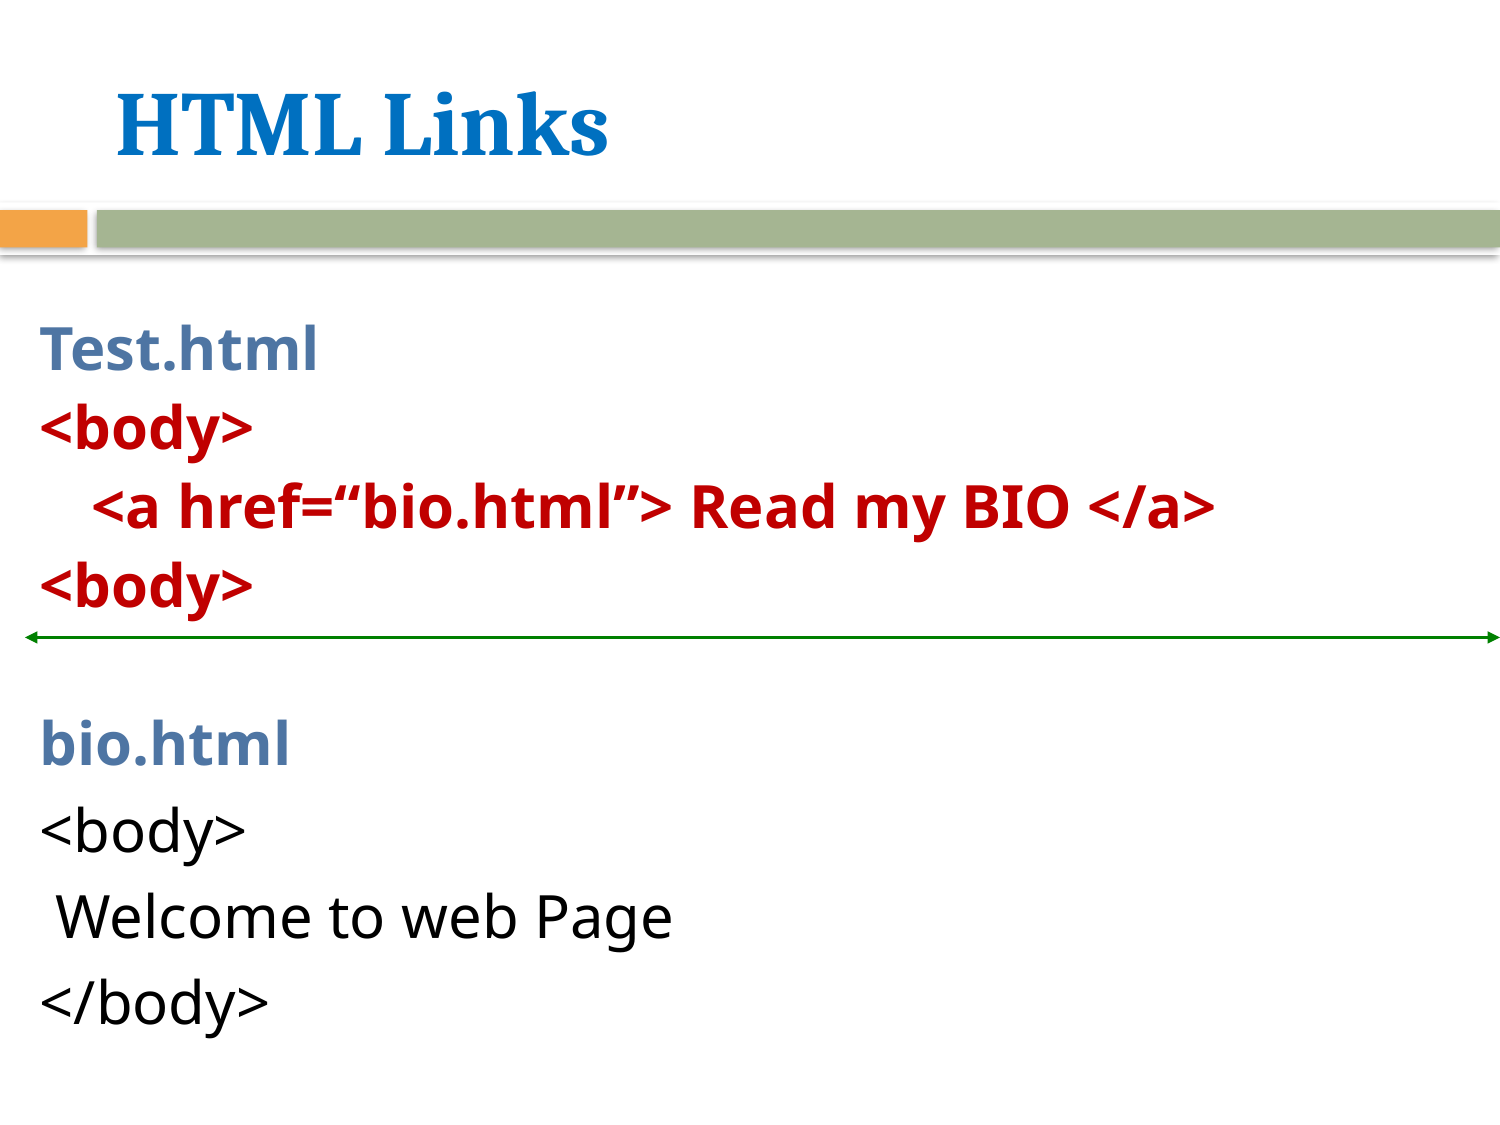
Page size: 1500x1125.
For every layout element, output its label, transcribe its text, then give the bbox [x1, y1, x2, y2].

list Test.html <body> <a href=“bio.html”> Read my BIO </a> <body> bio.html <body> Welcome to web Page </body> [24, 224, 1500, 637]
list Test.html <body> <a href=“bio.html”> Read my BIO </a> <body> bio.html <body> Welcome to web Page </body> [24, 642, 1500, 1050]
title HTML Links [100, 37, 1438, 200]
